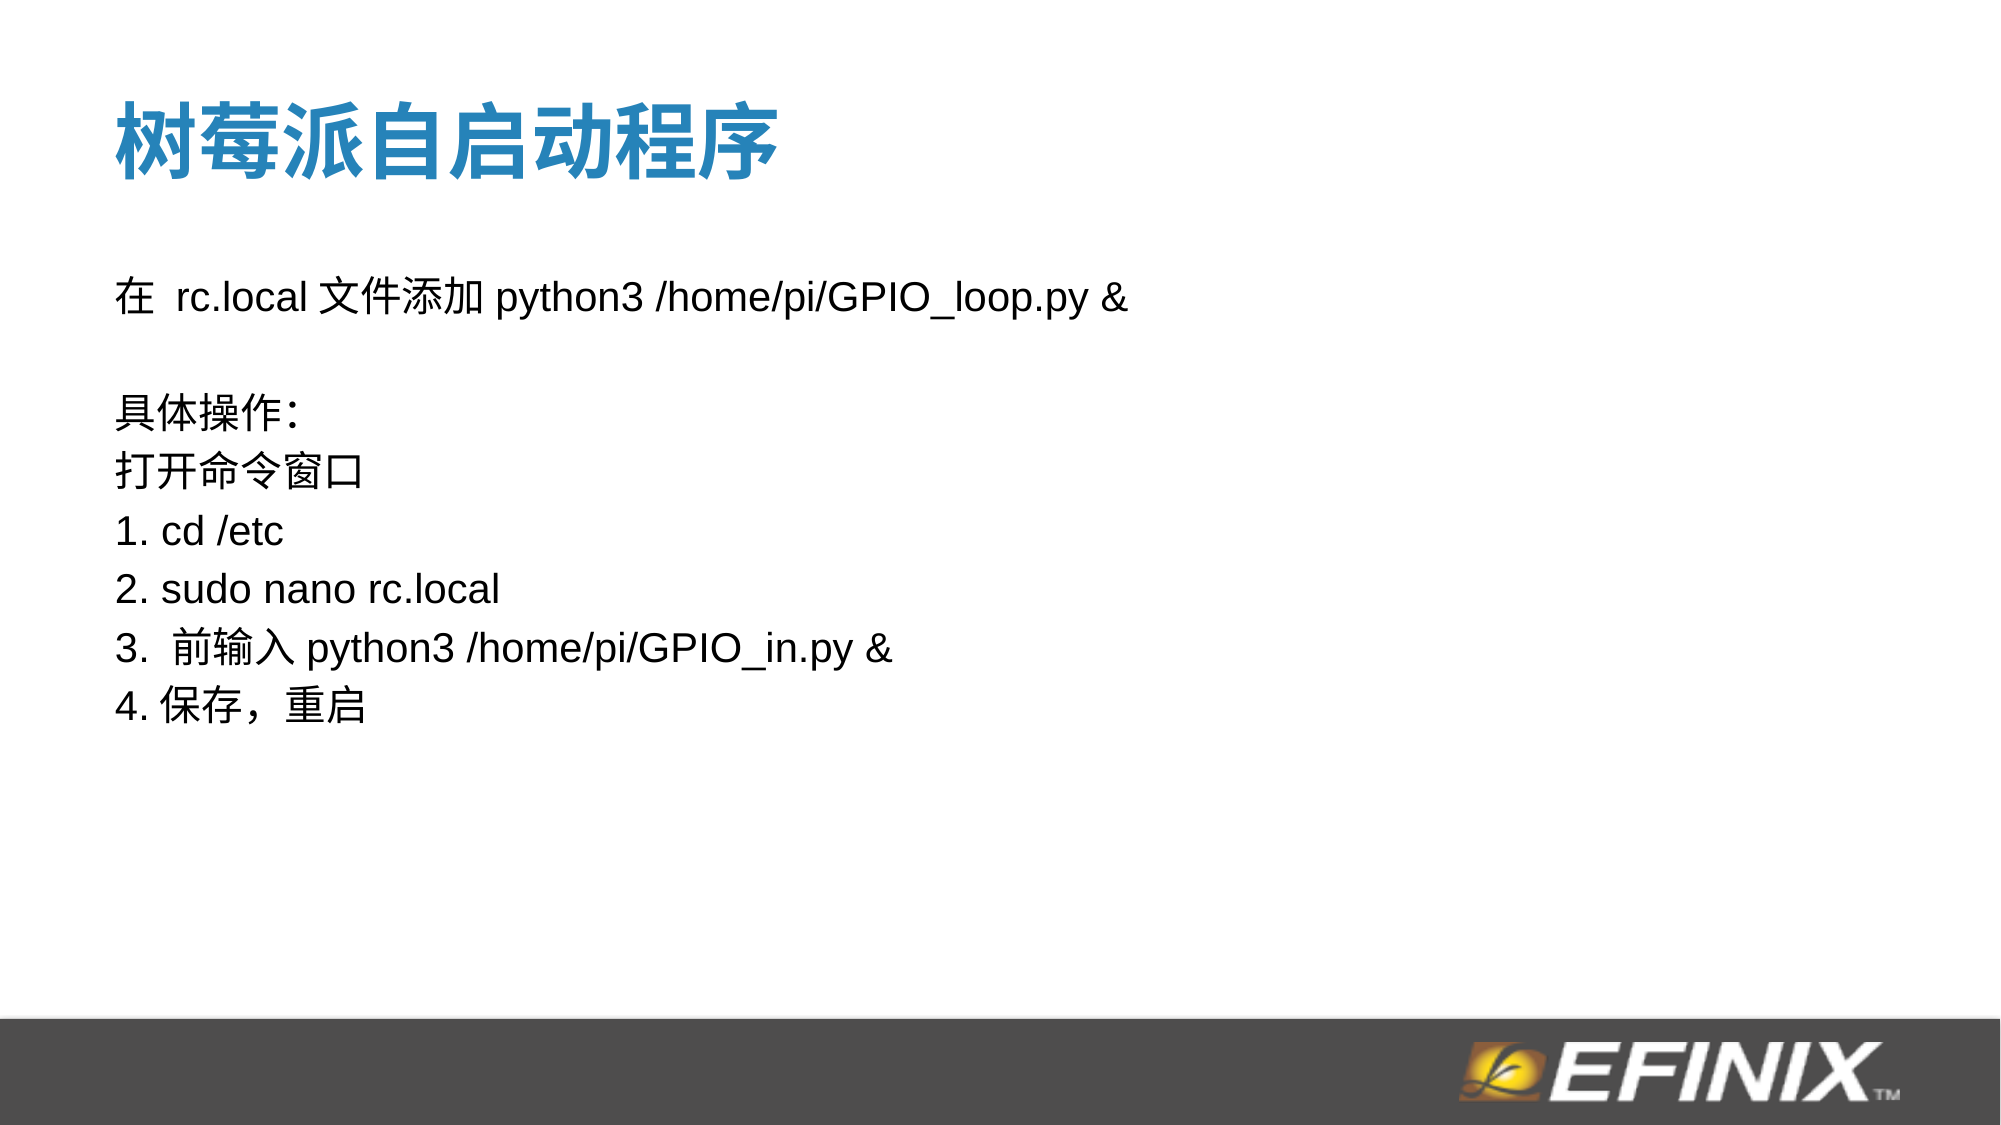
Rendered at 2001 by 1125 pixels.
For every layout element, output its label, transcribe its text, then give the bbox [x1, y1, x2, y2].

text_box 在 rc.local文件添加python3 /home/pi/GPIO_loop.py & 具体操作： 打开命令窗口 1. cd /etc 2. sudo nano rc.local 3. 前输入python3 /home/pi/GPIO_in.py & 4.保存，重启 [99, 262, 1379, 1005]
title 树莓派自启动程序 [99, 45, 1900, 233]
